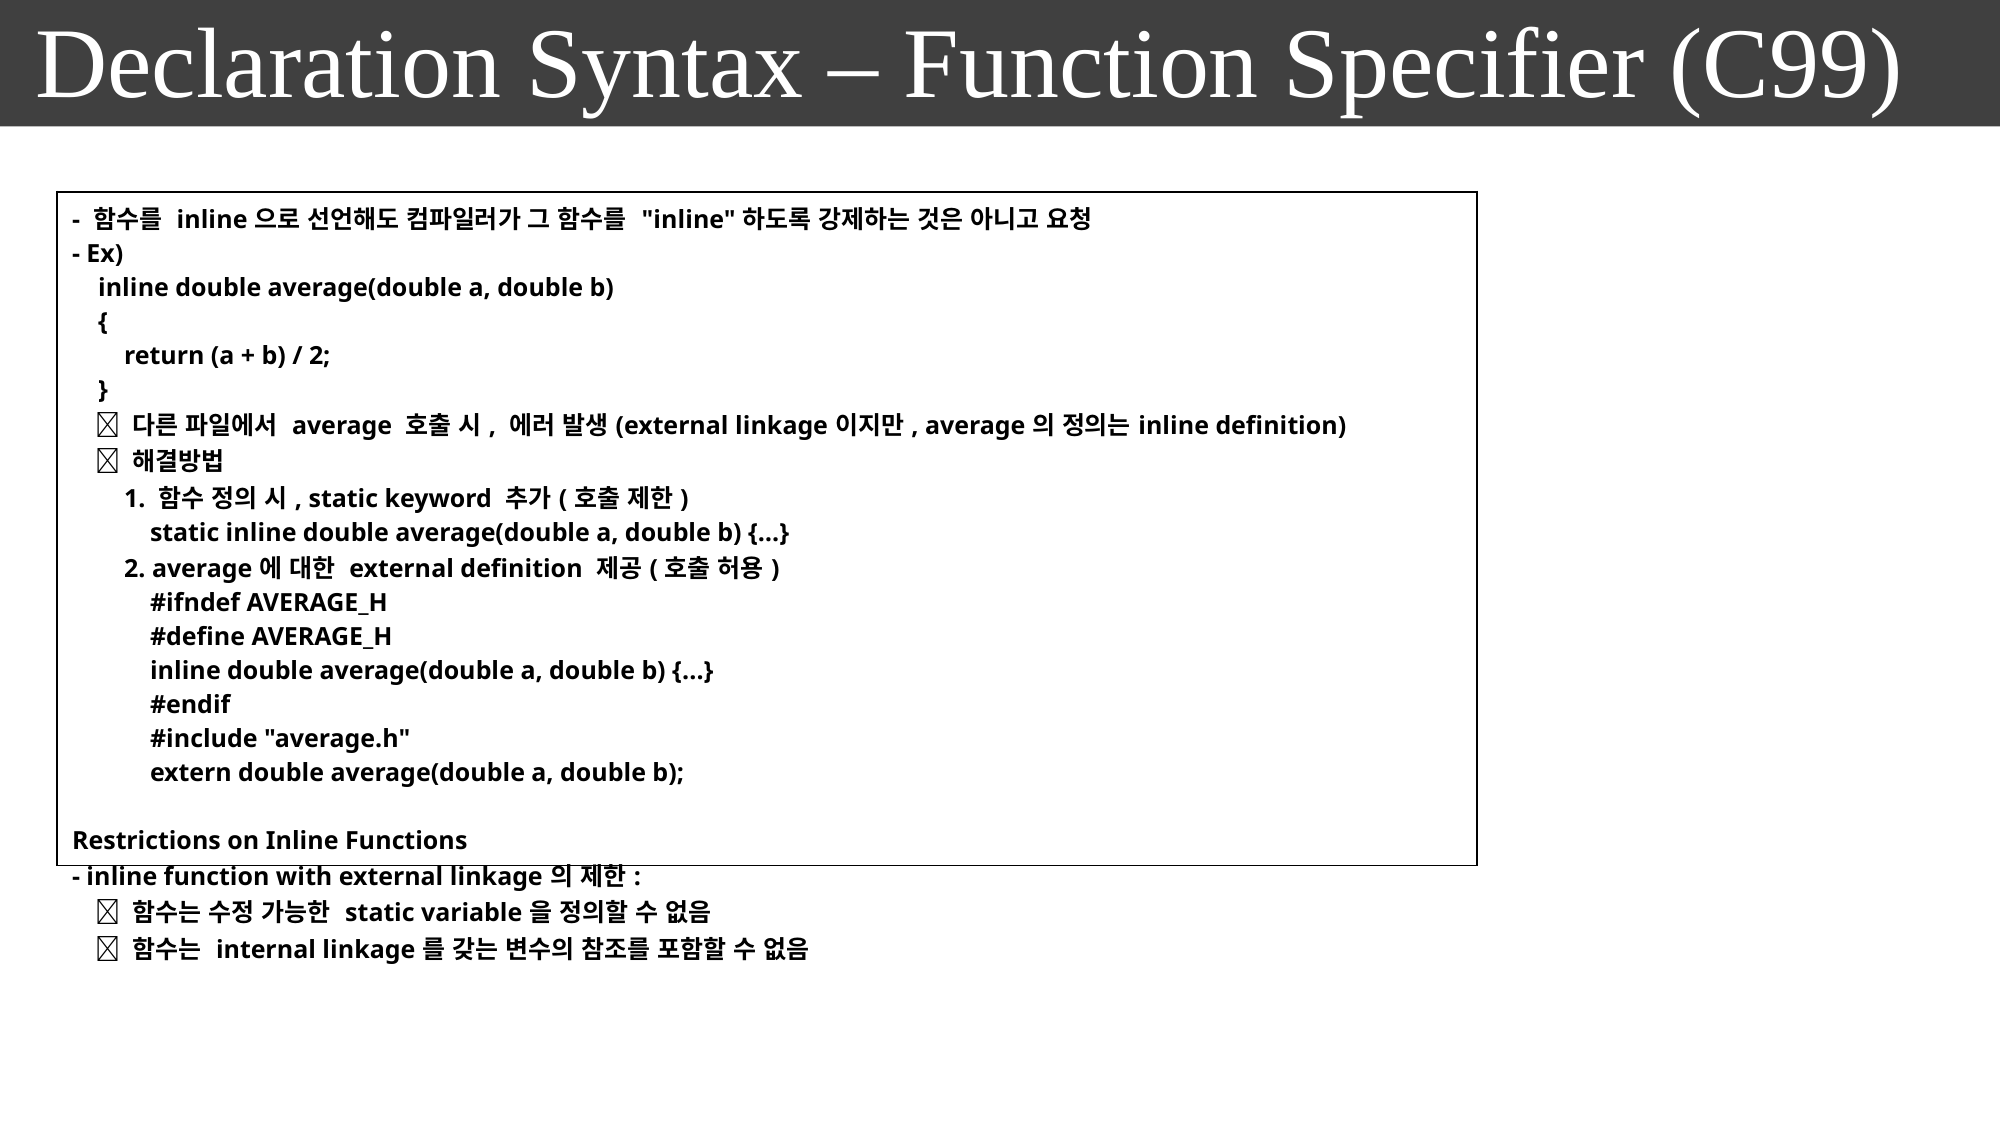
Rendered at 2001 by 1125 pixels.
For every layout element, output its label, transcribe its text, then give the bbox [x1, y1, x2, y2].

text_box Declaration Syntax – Function Specifier (C99) [20, 0, 1977, 125]
table_header - 함수를 inline으로 선언해도 컴파일러가 그 함수를 "inline"하도록 강제하는 것은 아니고 요청 - Ex) inline double average(double a, double b) { return (a + b) / 2; }  다른 파일에서 average 호출 시, 에러 발생(external linkage이지만, average의 정의는inline definition)  해결방법 1. 함수 정의 시, static keyword 추가(호출 제한) static inline double average(double a, double b) {…} 2. average에 대한 external definition 제공(호출 허용) #ifndef AVERAGE_H #define AVERAGE_H inline double average(double a, double b) {...} #endif #include "average.h" extern double average(double a, double b); Restrictions on Inline Functions - inline function with external linkage의 제한:  함수는 수정 가능한 static variable을 정의할 수 없음  함수는 internal linkage를 갖는 변수의 참조를 포함할 수 없음 [58, 193, 1476, 865]
